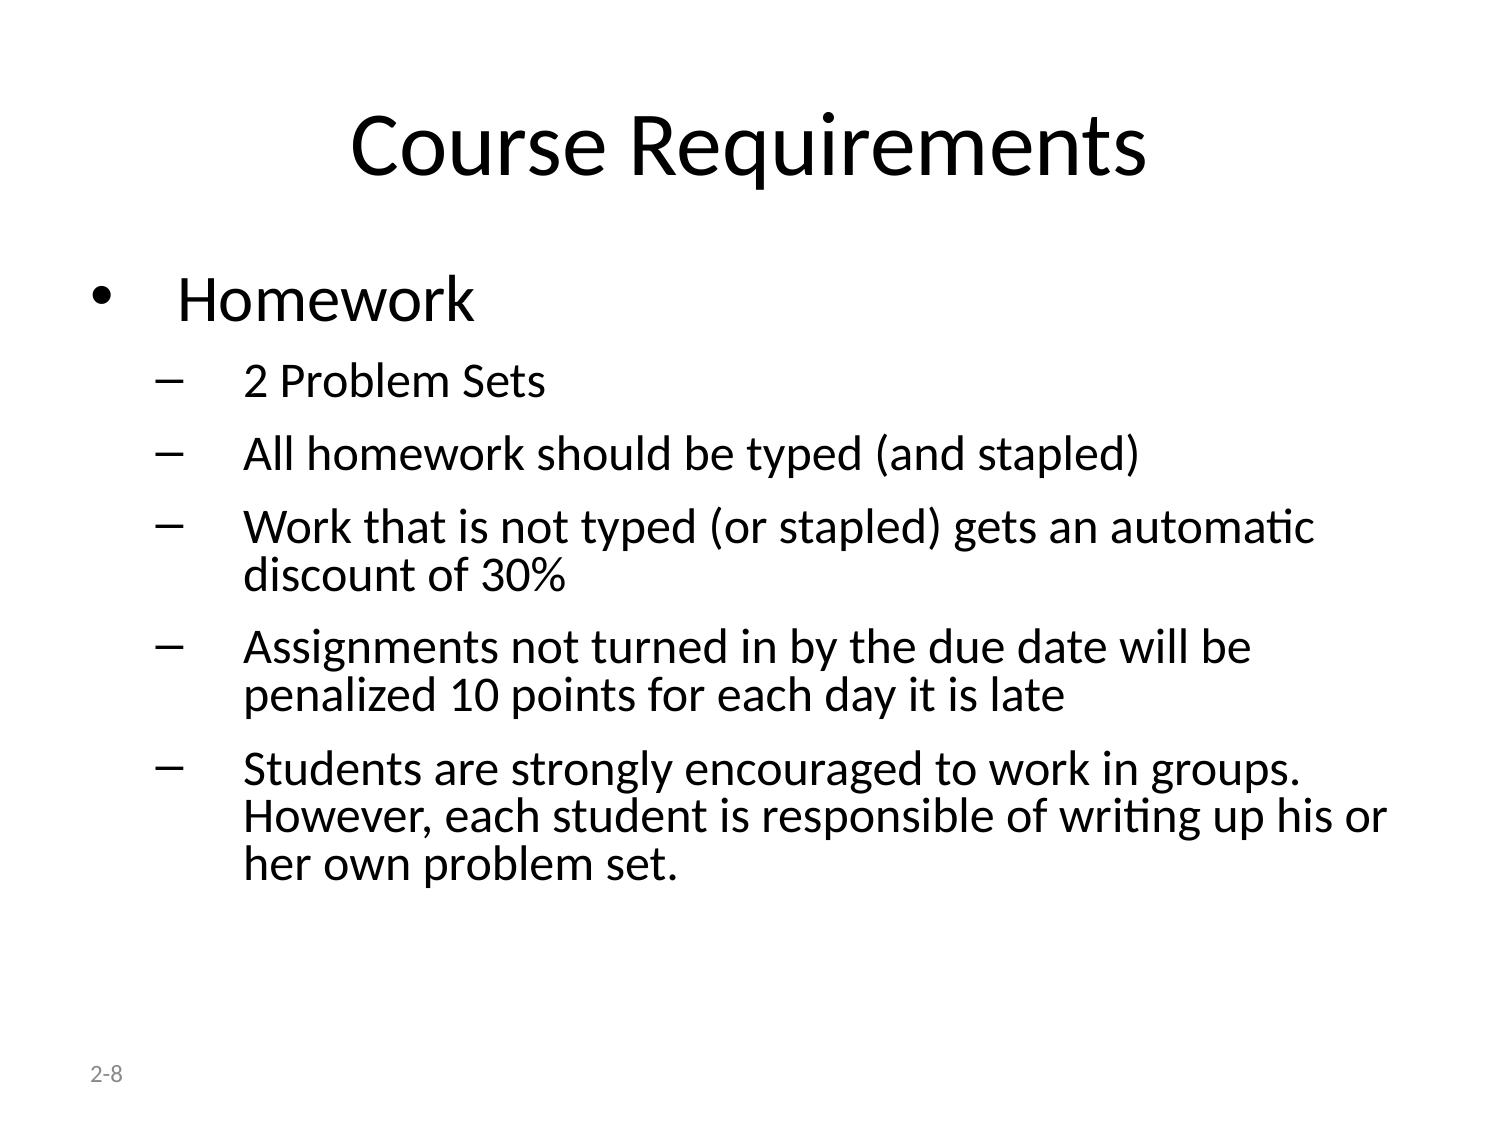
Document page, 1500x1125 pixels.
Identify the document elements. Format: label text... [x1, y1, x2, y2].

title Course Requirements [75, 45, 1425, 233]
list Homework 2 Problem Sets All homework should be typed (and stapled) Work that is not typed (or stapled) gets an automatic discount of 30% Assignments not turned in by the due date will be penalized 10 points for each day it is late Students are strongly encouraged to work in groups. However, each student is responsible of writing up his or her own problem set. [75, 262, 1425, 1005]
slide_number 2-8 [75, 1042, 425, 1103]
